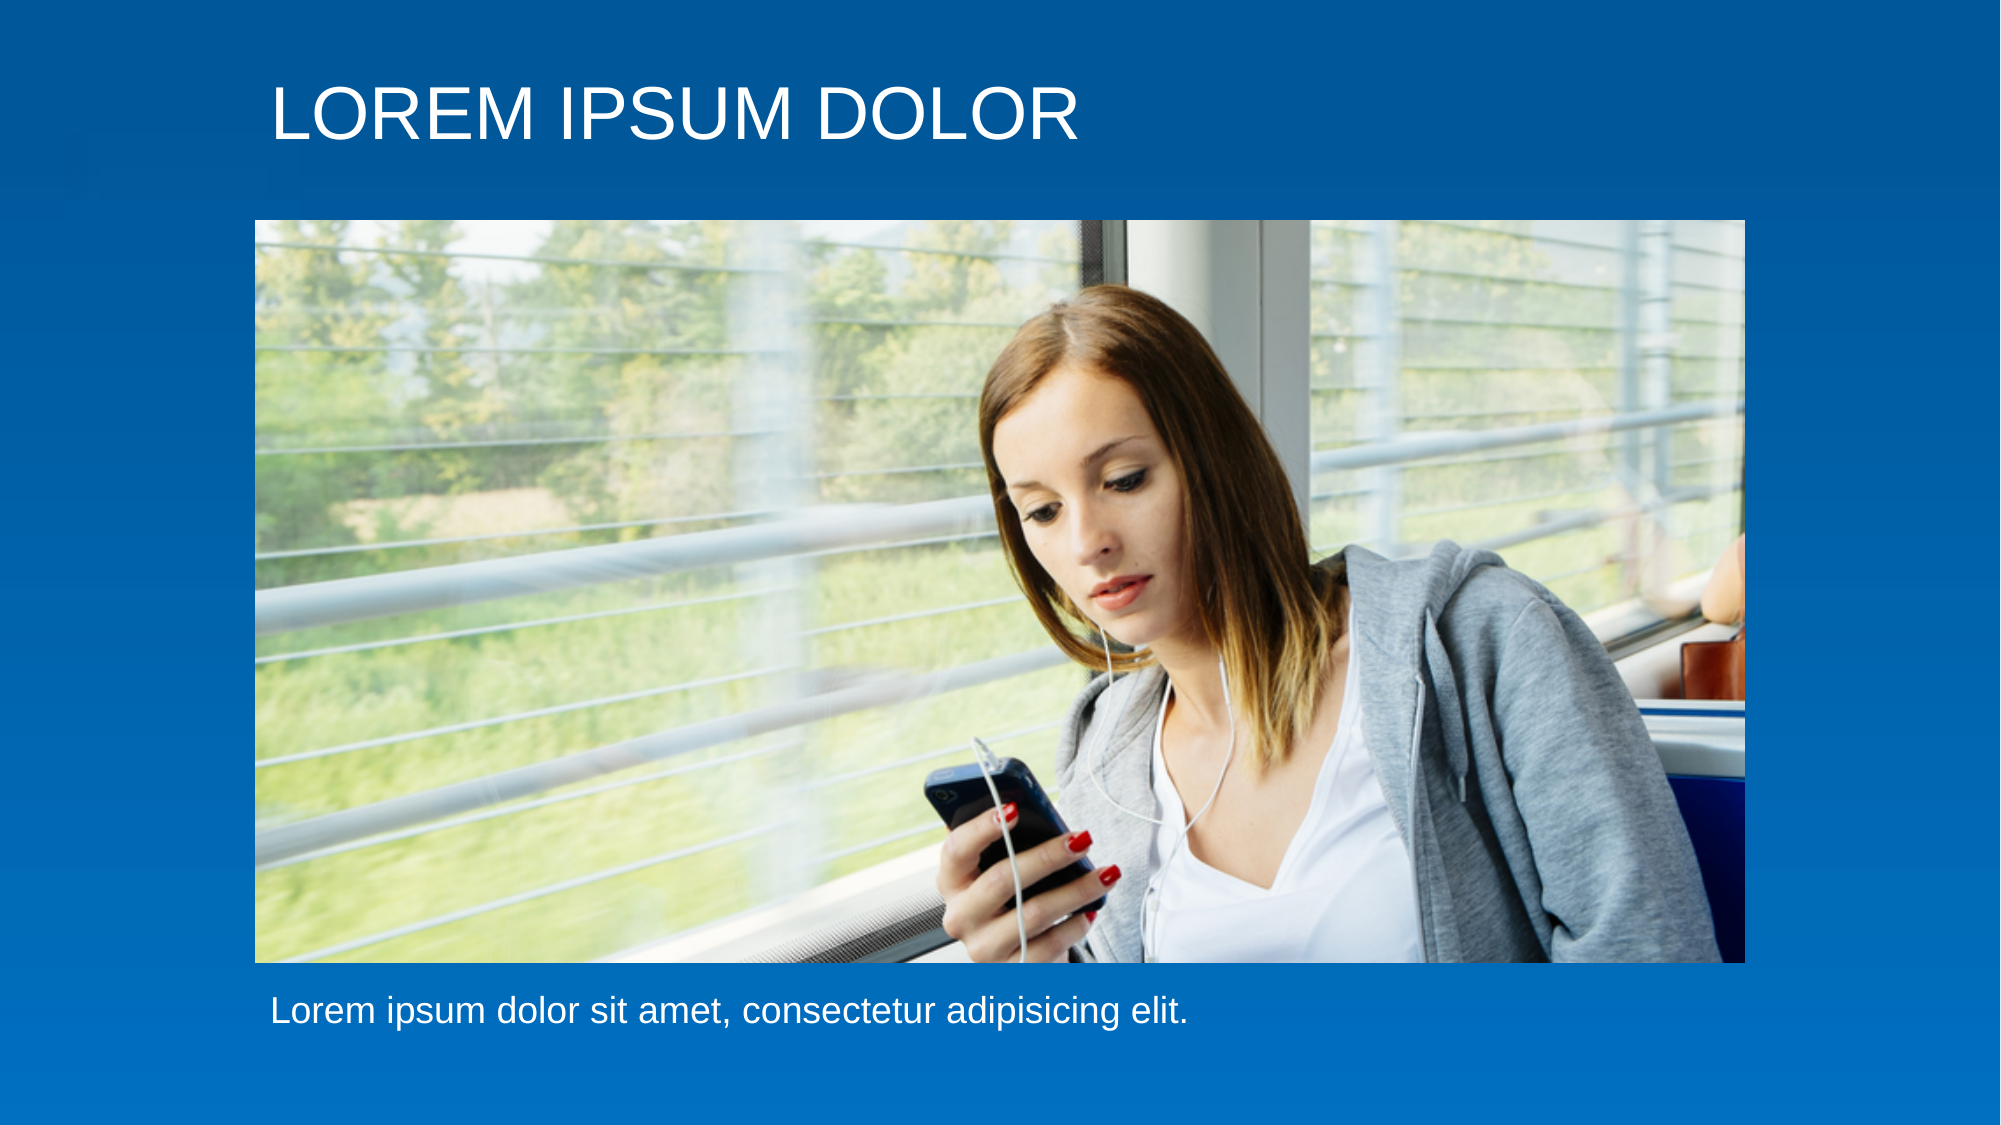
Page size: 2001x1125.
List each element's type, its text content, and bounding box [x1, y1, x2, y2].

text_box Lorem ipsum dolor sit amet, consectetur adipisicing elit. [254, 984, 1745, 1083]
picture [0, 0, 2001, 1125]
text_box LOREM IPSUM DOLOR [254, 38, 1745, 193]
